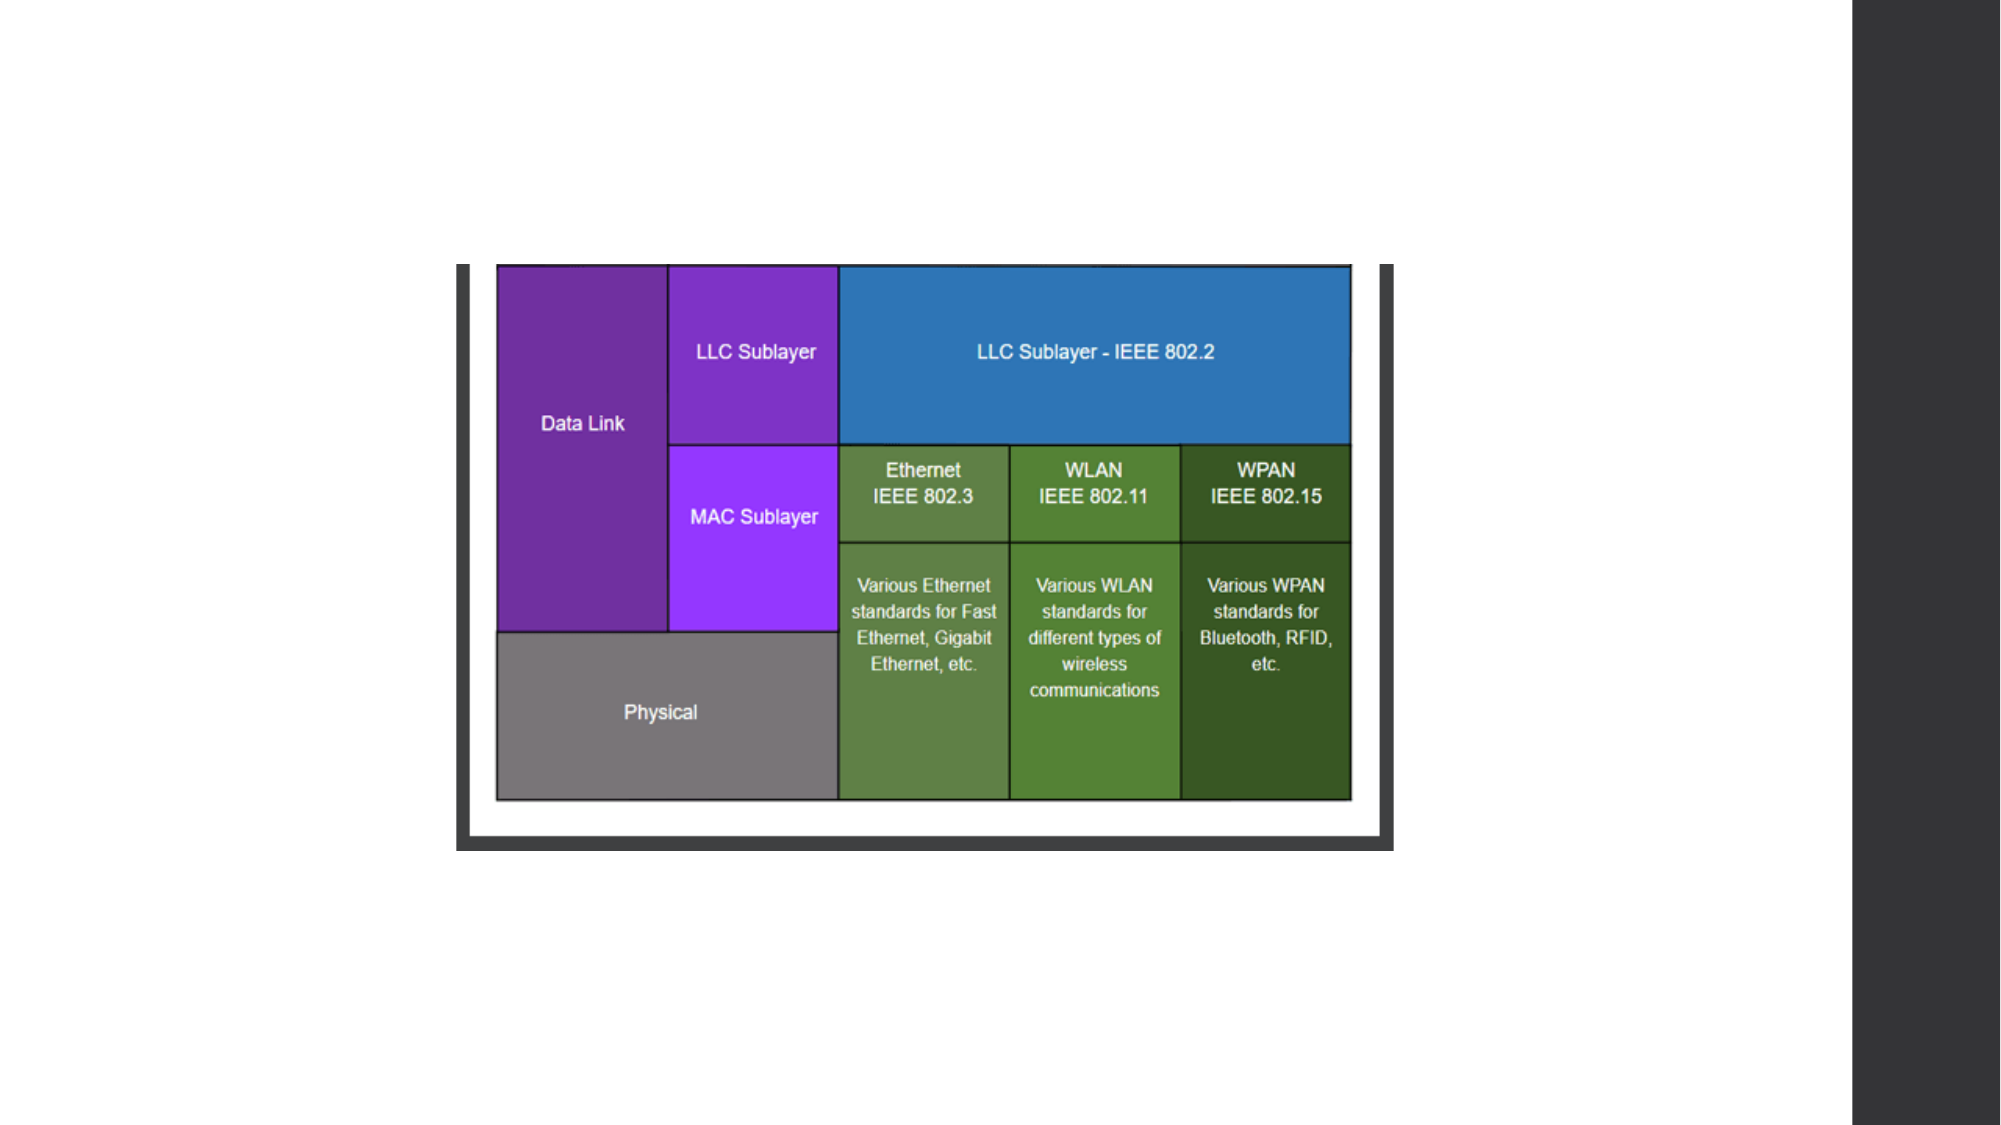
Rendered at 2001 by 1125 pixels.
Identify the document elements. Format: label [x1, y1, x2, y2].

picture [455, 264, 1394, 852]
